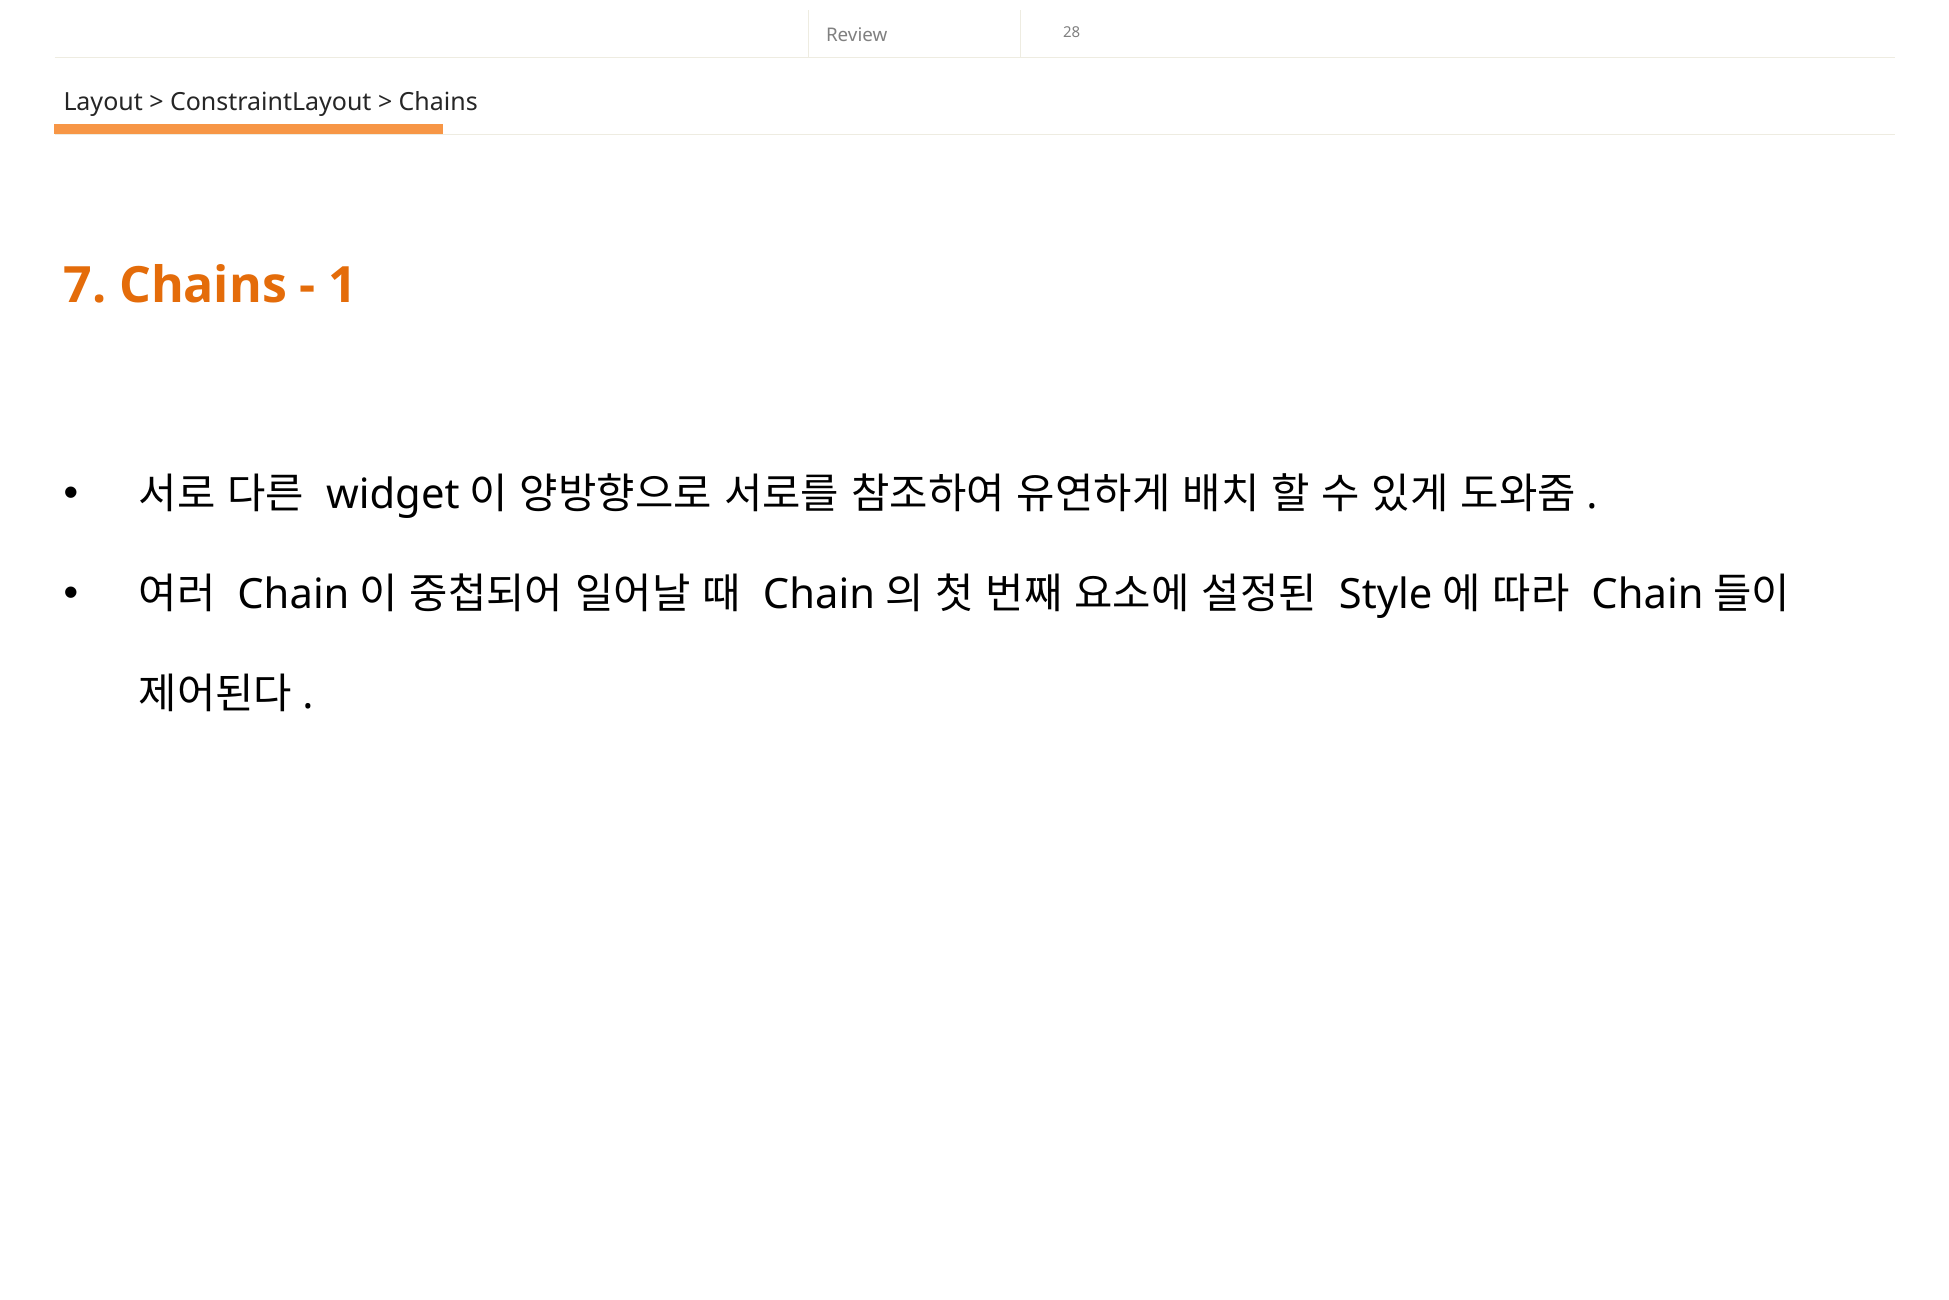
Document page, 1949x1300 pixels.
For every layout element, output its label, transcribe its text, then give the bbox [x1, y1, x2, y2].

text_box 서로 다른 widget이 양방향으로 서로를 참조하여 유연하게 배치 할 수 있게 도와줌. 여러 Chain이 중첩되어 일어날 때 Chain의 첫 번째 요소에 설정된 Style에 따라 Chain들이 제어된다. [48, 409, 1888, 725]
text_box 7. Chains - 1 [48, 245, 373, 320]
text_box Layout > ConstraintLayout > Chains [48, 74, 1726, 125]
